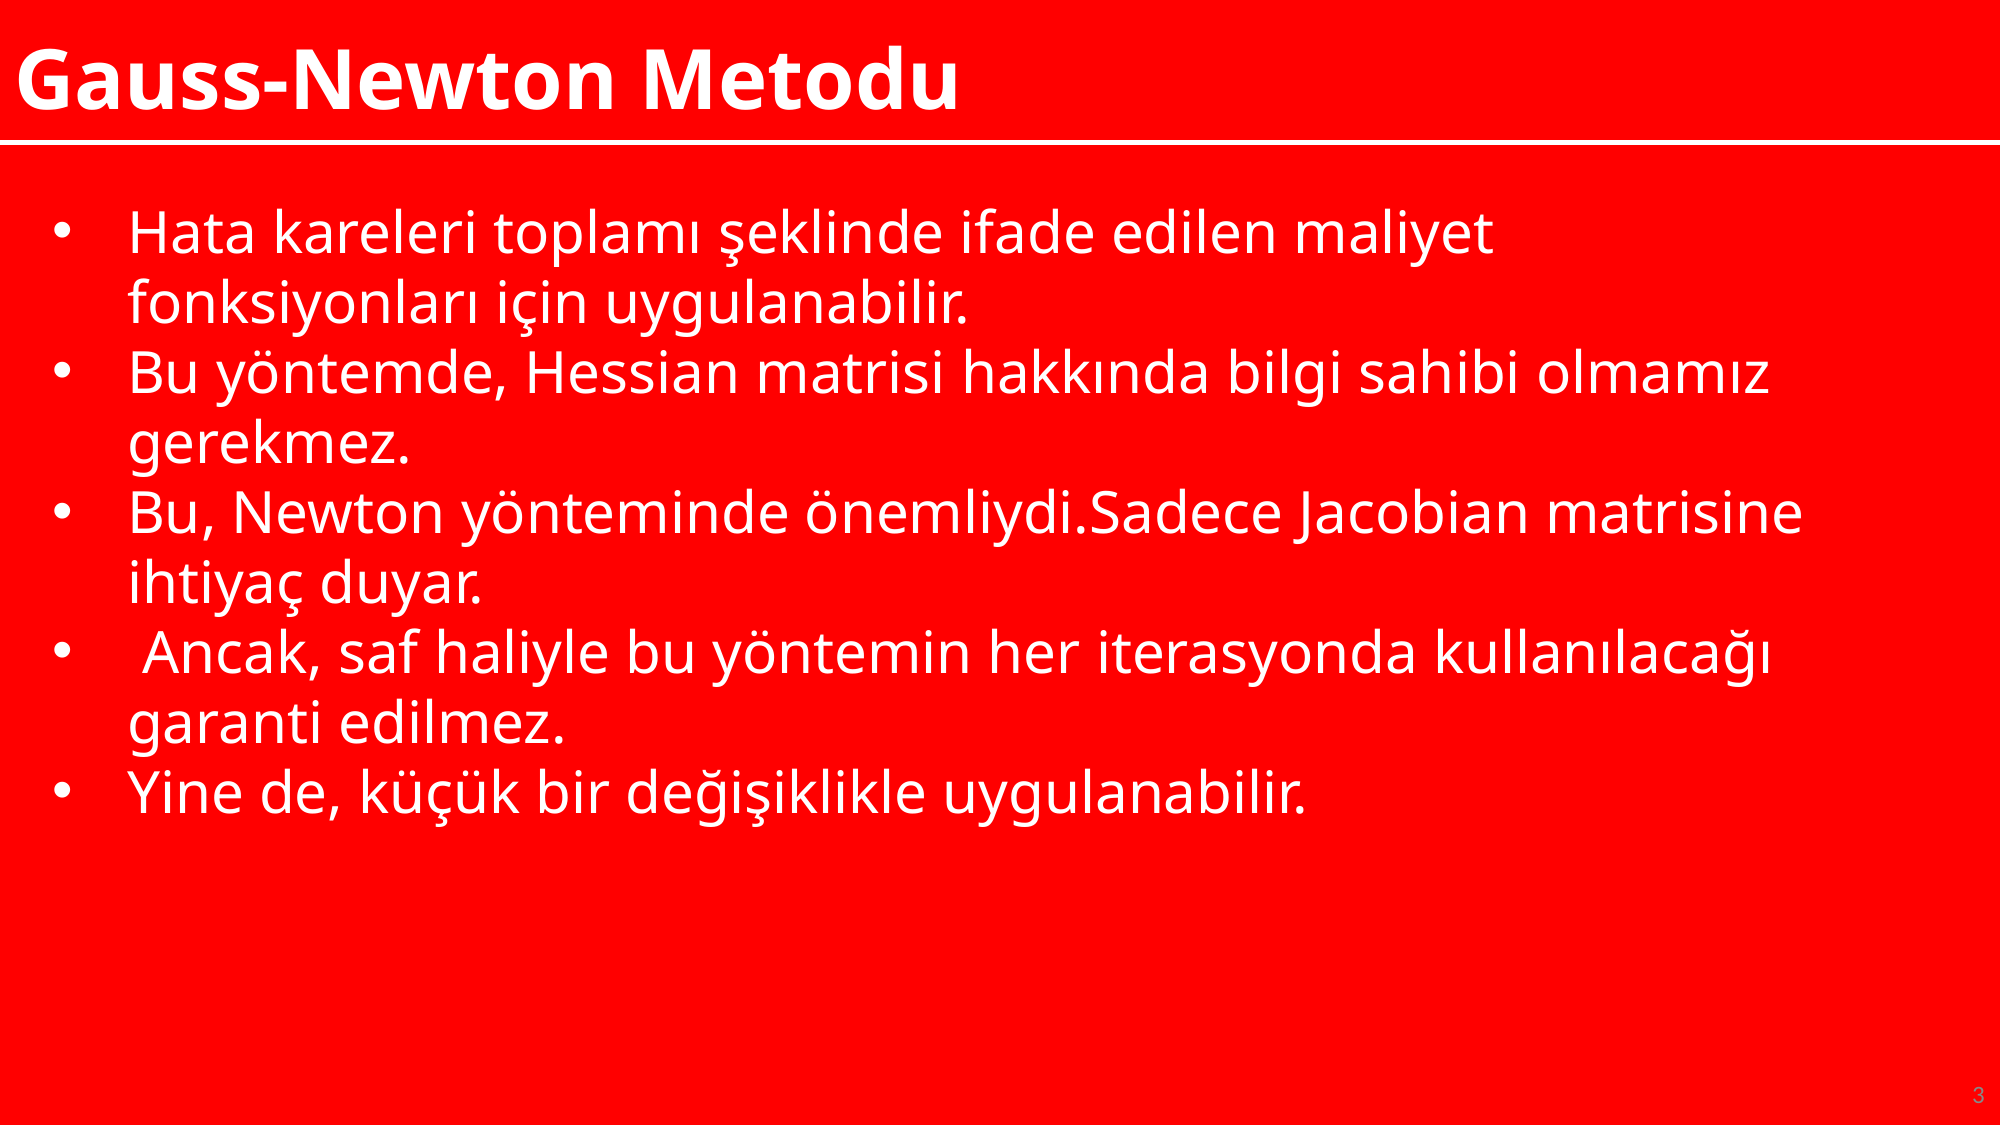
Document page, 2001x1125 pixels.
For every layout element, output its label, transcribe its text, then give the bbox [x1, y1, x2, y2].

text_box 3 [1970, 1076, 1987, 1109]
title Gauss-Newton Metodu [12, 0, 1938, 170]
text_box Hata kareleri toplamı şeklinde ifade edilen maliyet fonksiyonları için uygulanabilir. Bu yöntemde, Hessian matrisi hakkında bilgi sahibi olmamız gerekmez. Bu, Newton yönteminde önemliydi.Sadece Jacobian matrisine ihtiyaç duyar. Ancak, saf haliyle bu yöntemin her iterasyonda kullanılacağı garanti edilmez. Yine de, küçük bir değişiklikle uygulanabilir. [37, 187, 1825, 878]
